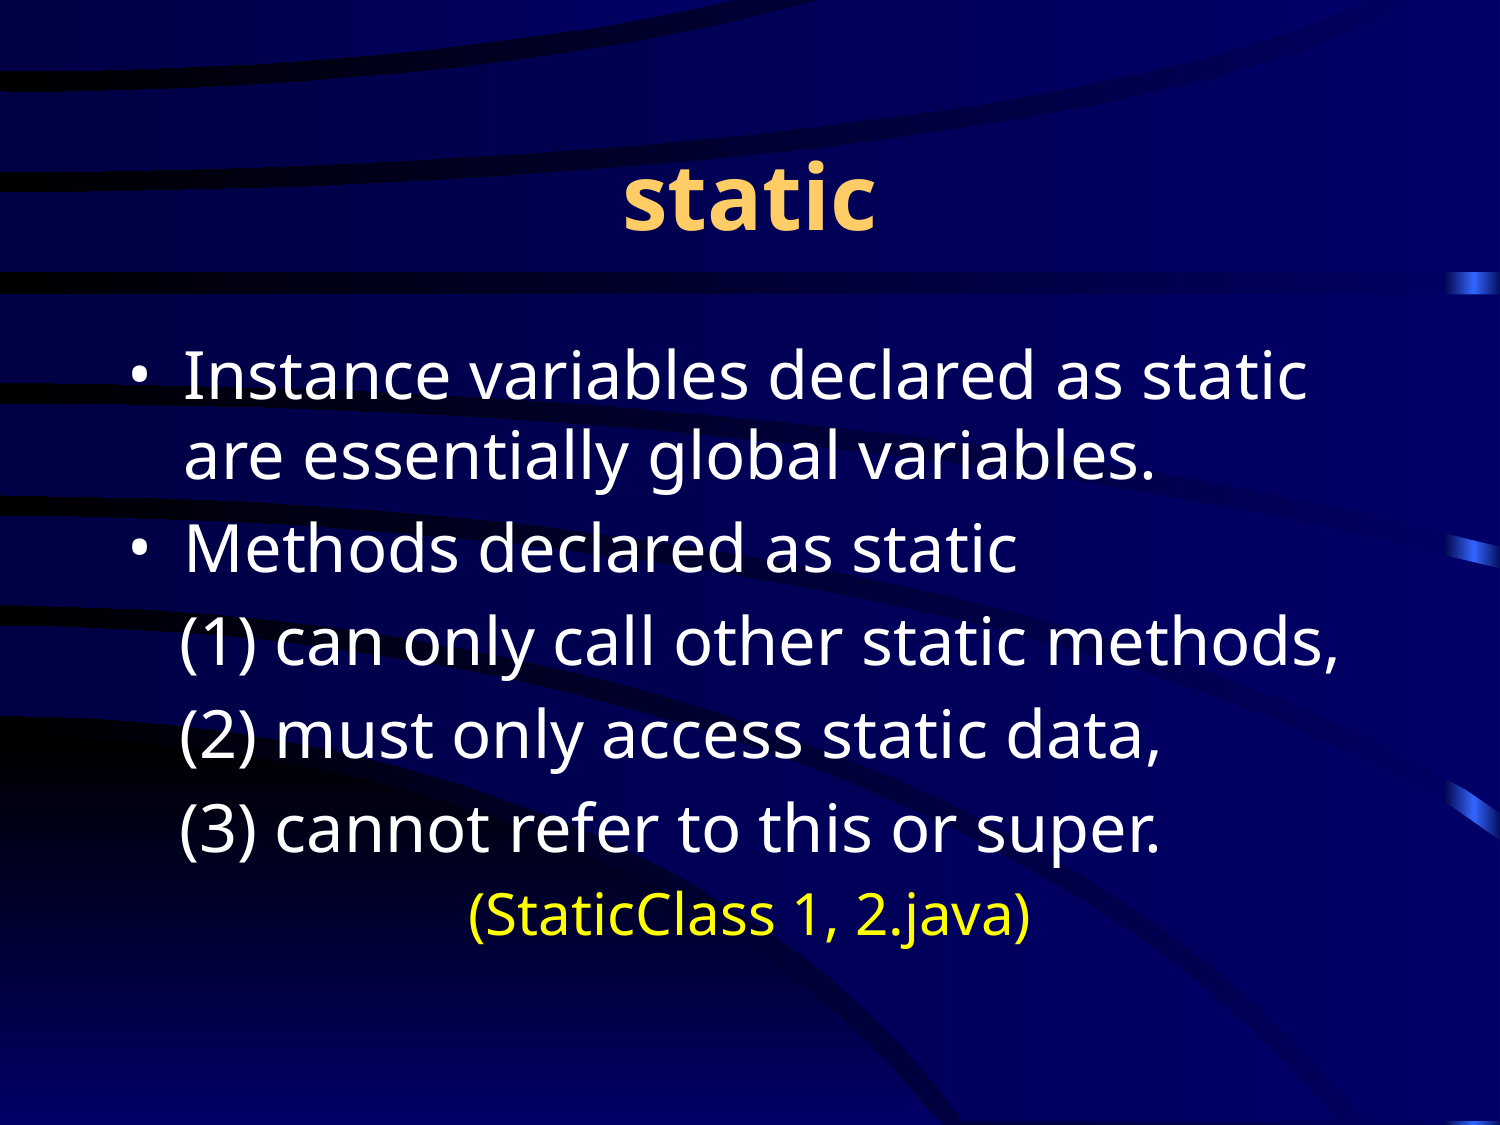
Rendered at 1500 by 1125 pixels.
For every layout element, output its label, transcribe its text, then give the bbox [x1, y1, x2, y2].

list Instance variables declared as static are essentially global variables. Methods declared as static (1) can only call other static methods, (2) must only access static data, (3) cannot refer to this or super. (StaticClass 1, 2.java) [112, 324, 1388, 1000]
title static [112, 99, 1388, 288]
